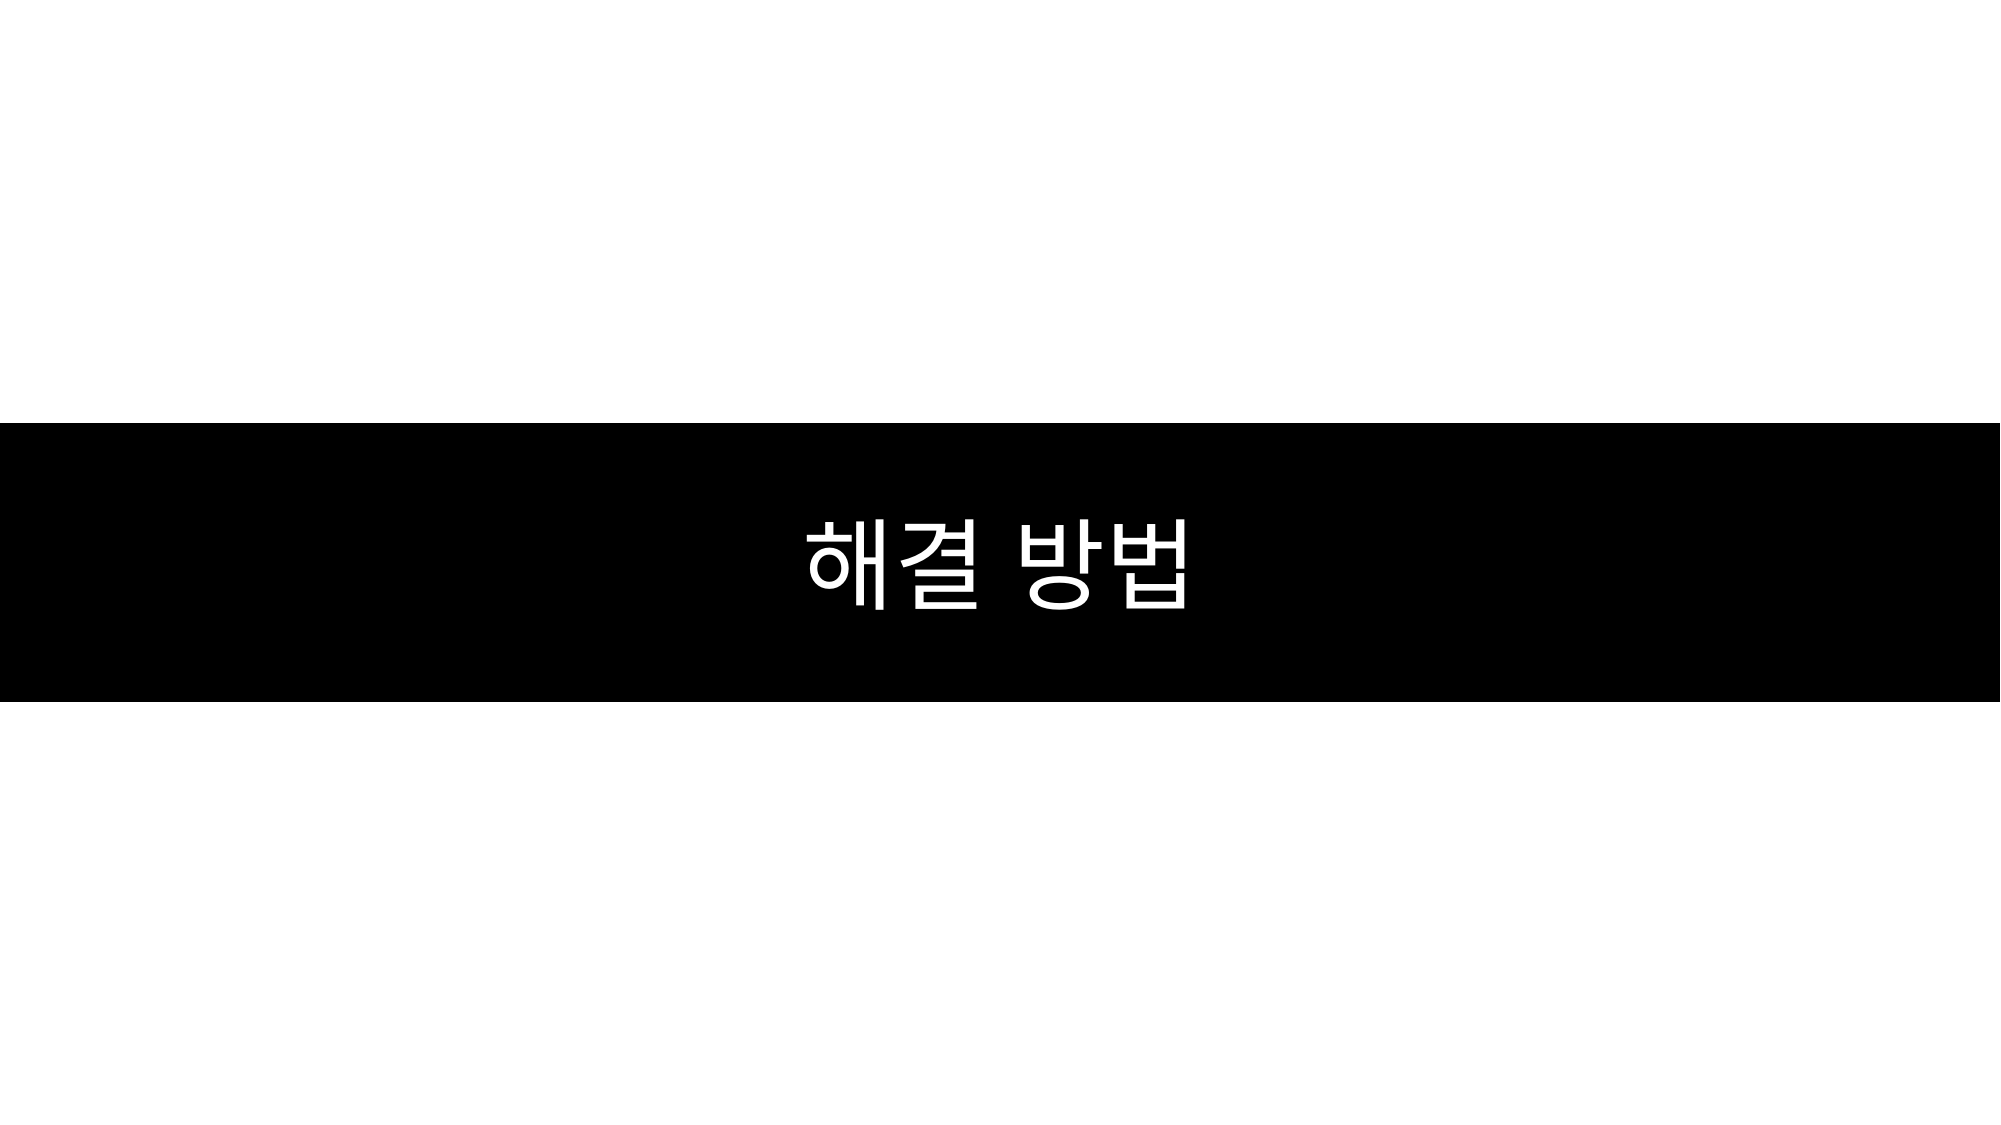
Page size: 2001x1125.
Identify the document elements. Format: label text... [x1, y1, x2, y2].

text_box 해결 방법 [0, 423, 2000, 702]
